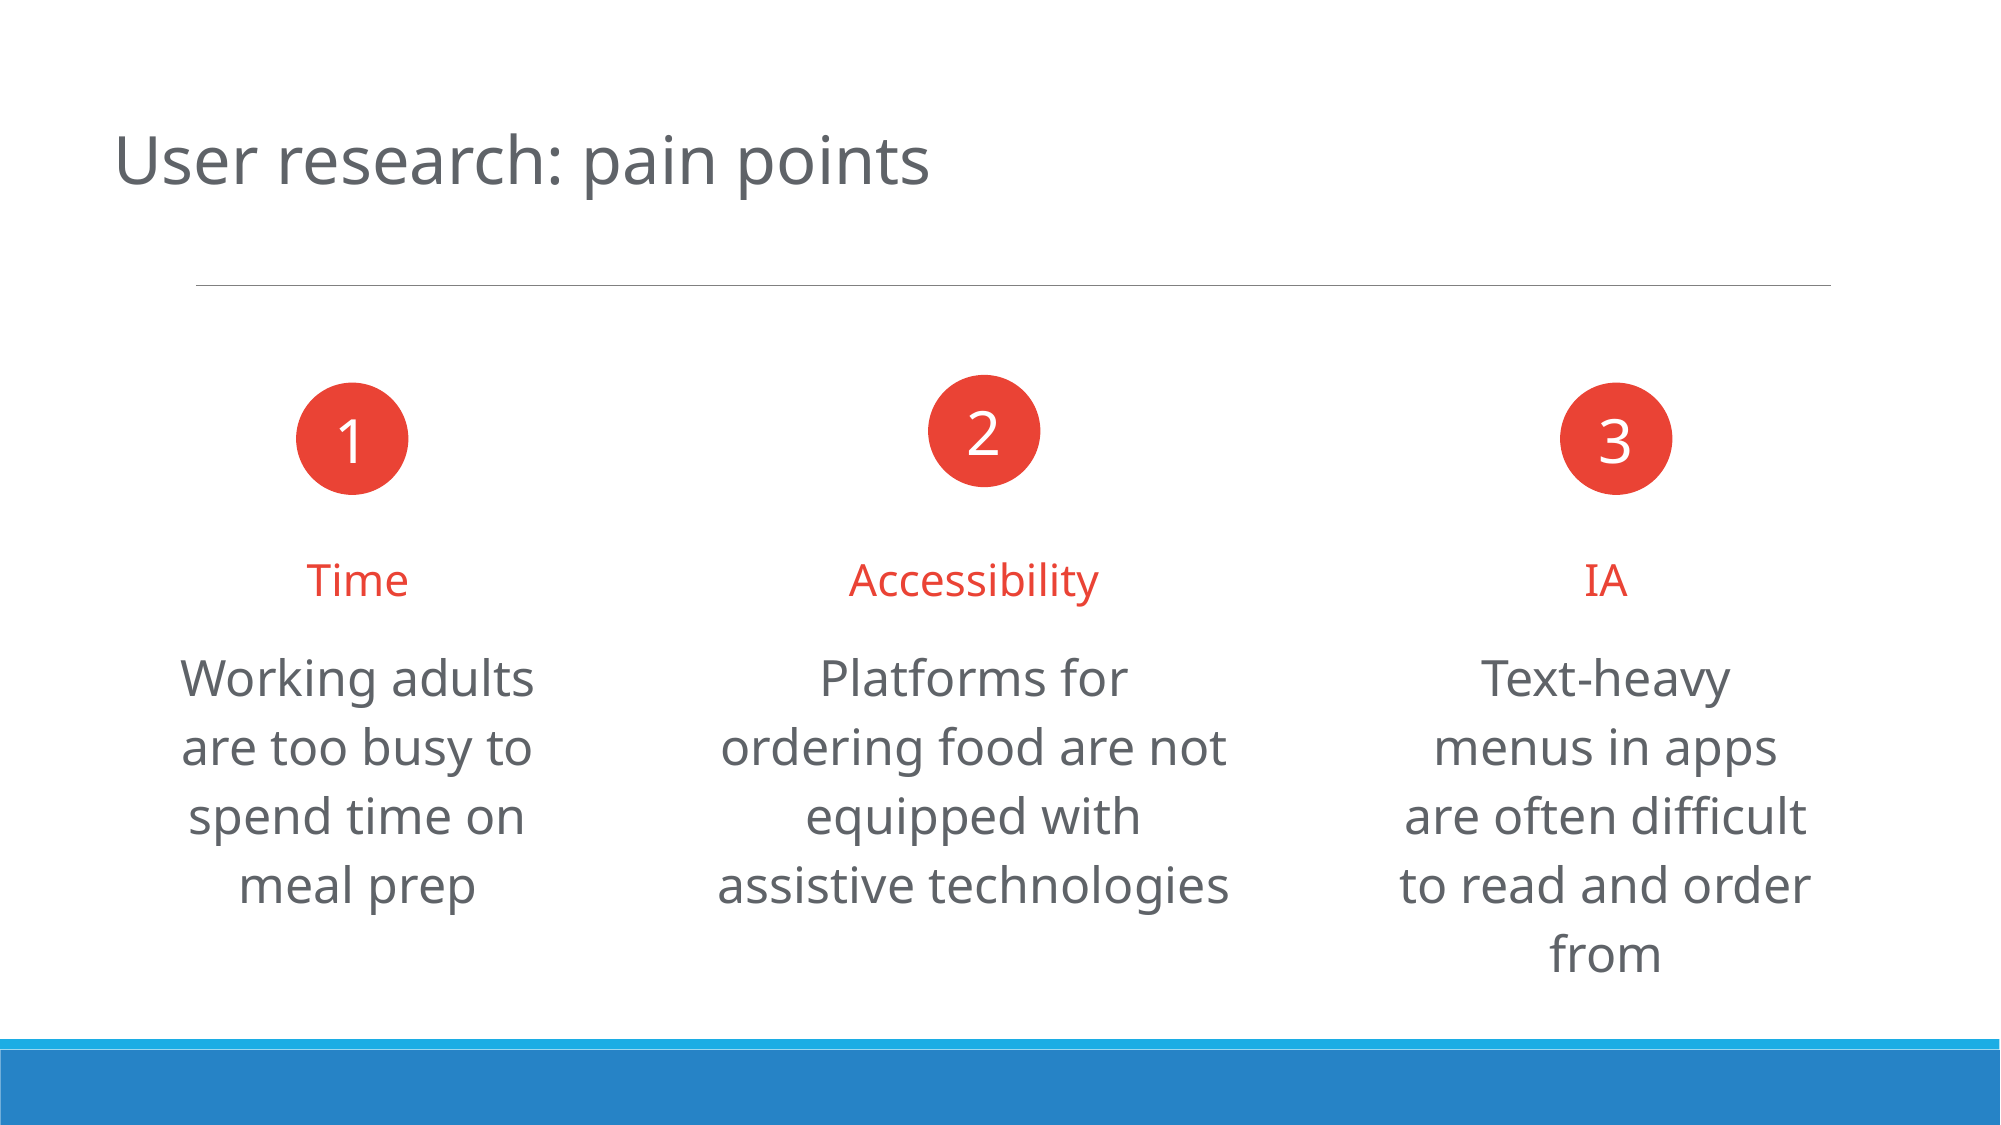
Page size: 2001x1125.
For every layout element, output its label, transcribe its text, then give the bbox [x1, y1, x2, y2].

text_box Accessibility [779, 505, 1189, 617]
text_box User research: pain points [113, 97, 1460, 218]
text_box Text-heavy menus in apps are often difficult to read and order from [1395, 617, 1837, 1003]
text_box 1 [296, 382, 409, 495]
text_box 2 [928, 374, 1041, 488]
text_box IA [1411, 505, 1821, 617]
text_box Platforms for ordering food are not equipped with assistive technologies [714, 617, 1255, 934]
text_box Time [163, 505, 573, 617]
text_box Working adults are too busy to spend time on meal prep [163, 617, 573, 934]
text_box 3 [1560, 382, 1673, 495]
